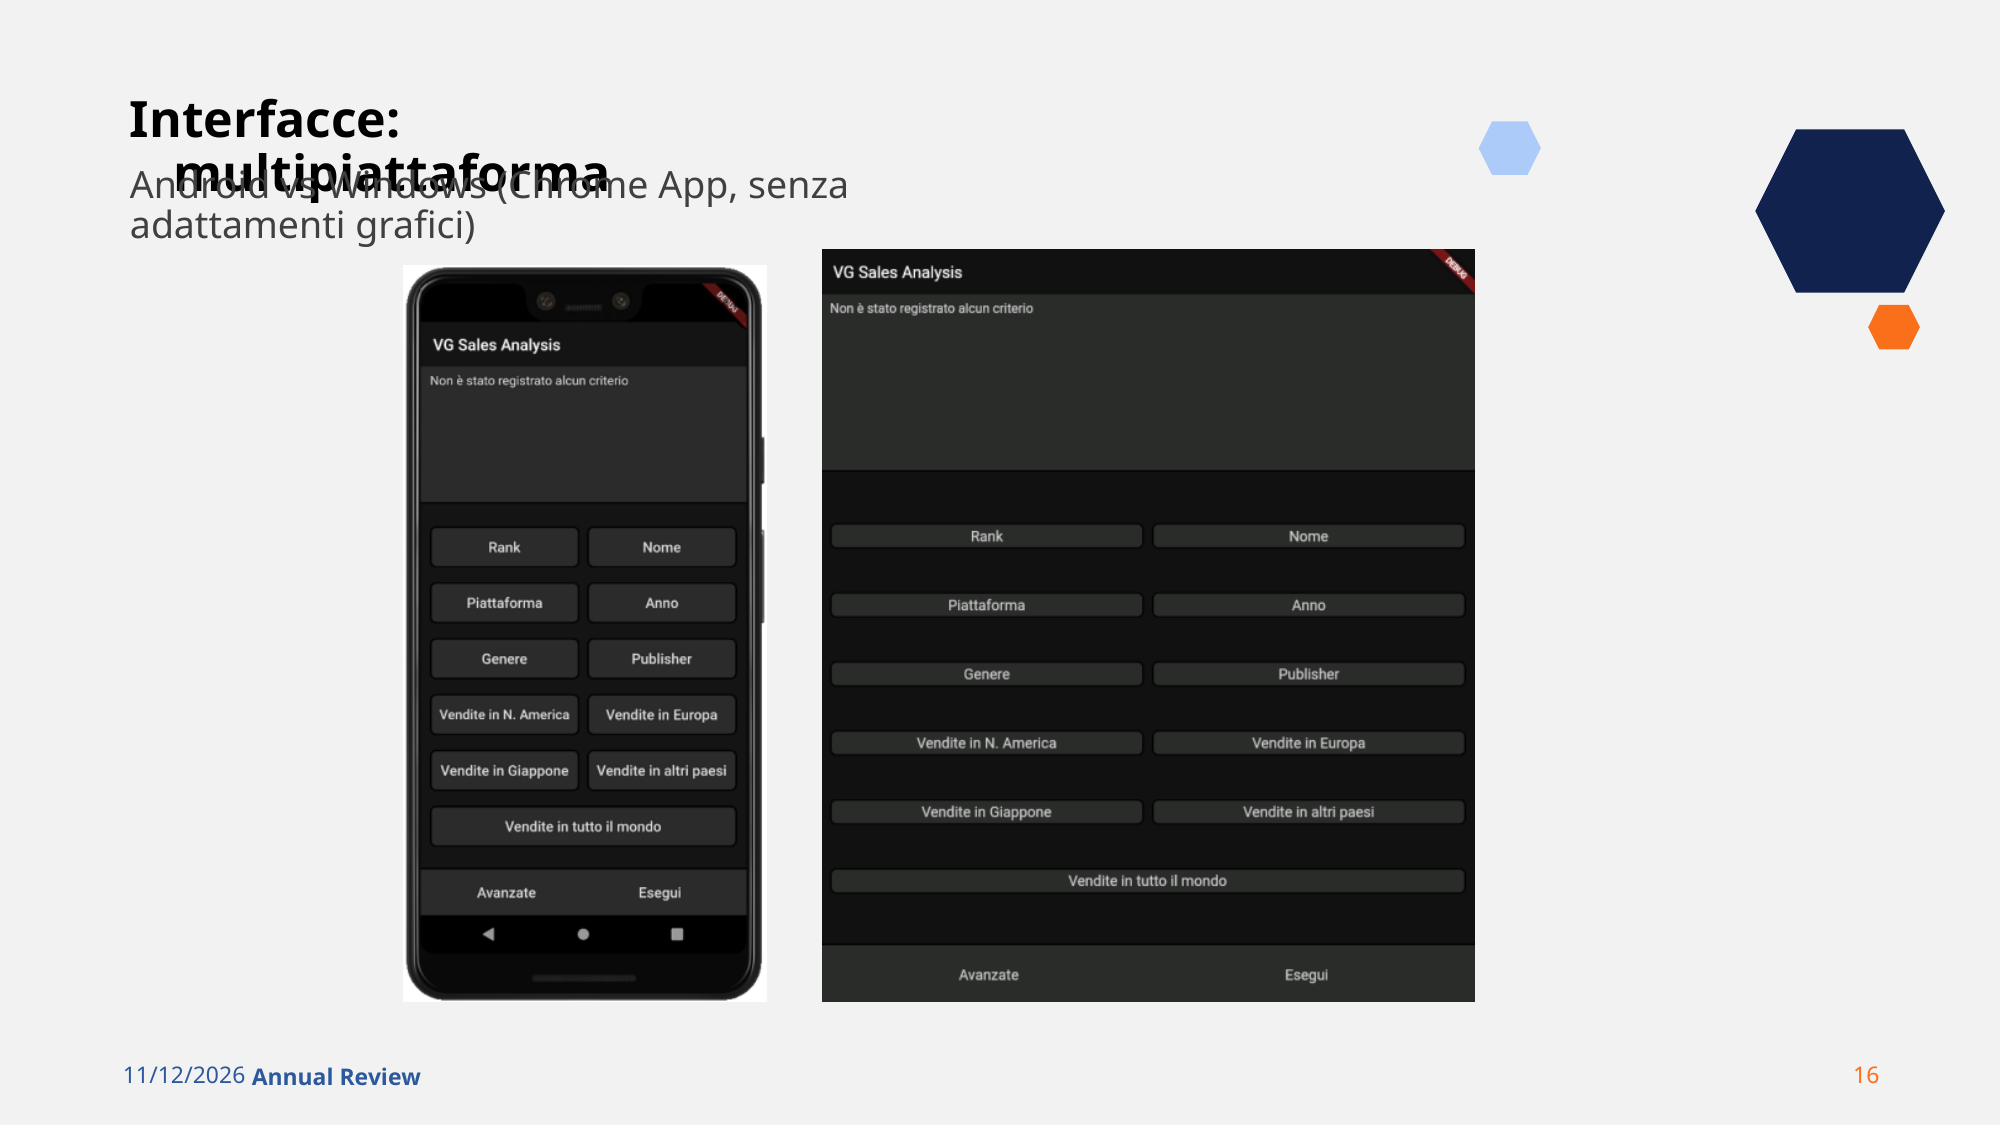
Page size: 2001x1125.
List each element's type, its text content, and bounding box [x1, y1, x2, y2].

picture [822, 249, 1475, 1002]
list Interfacce: multipiattaforma [115, 86, 763, 158]
picture [403, 265, 767, 1002]
text_box Android vs Windows (Chrome App, senza adattamenti grafici) [115, 158, 1075, 231]
